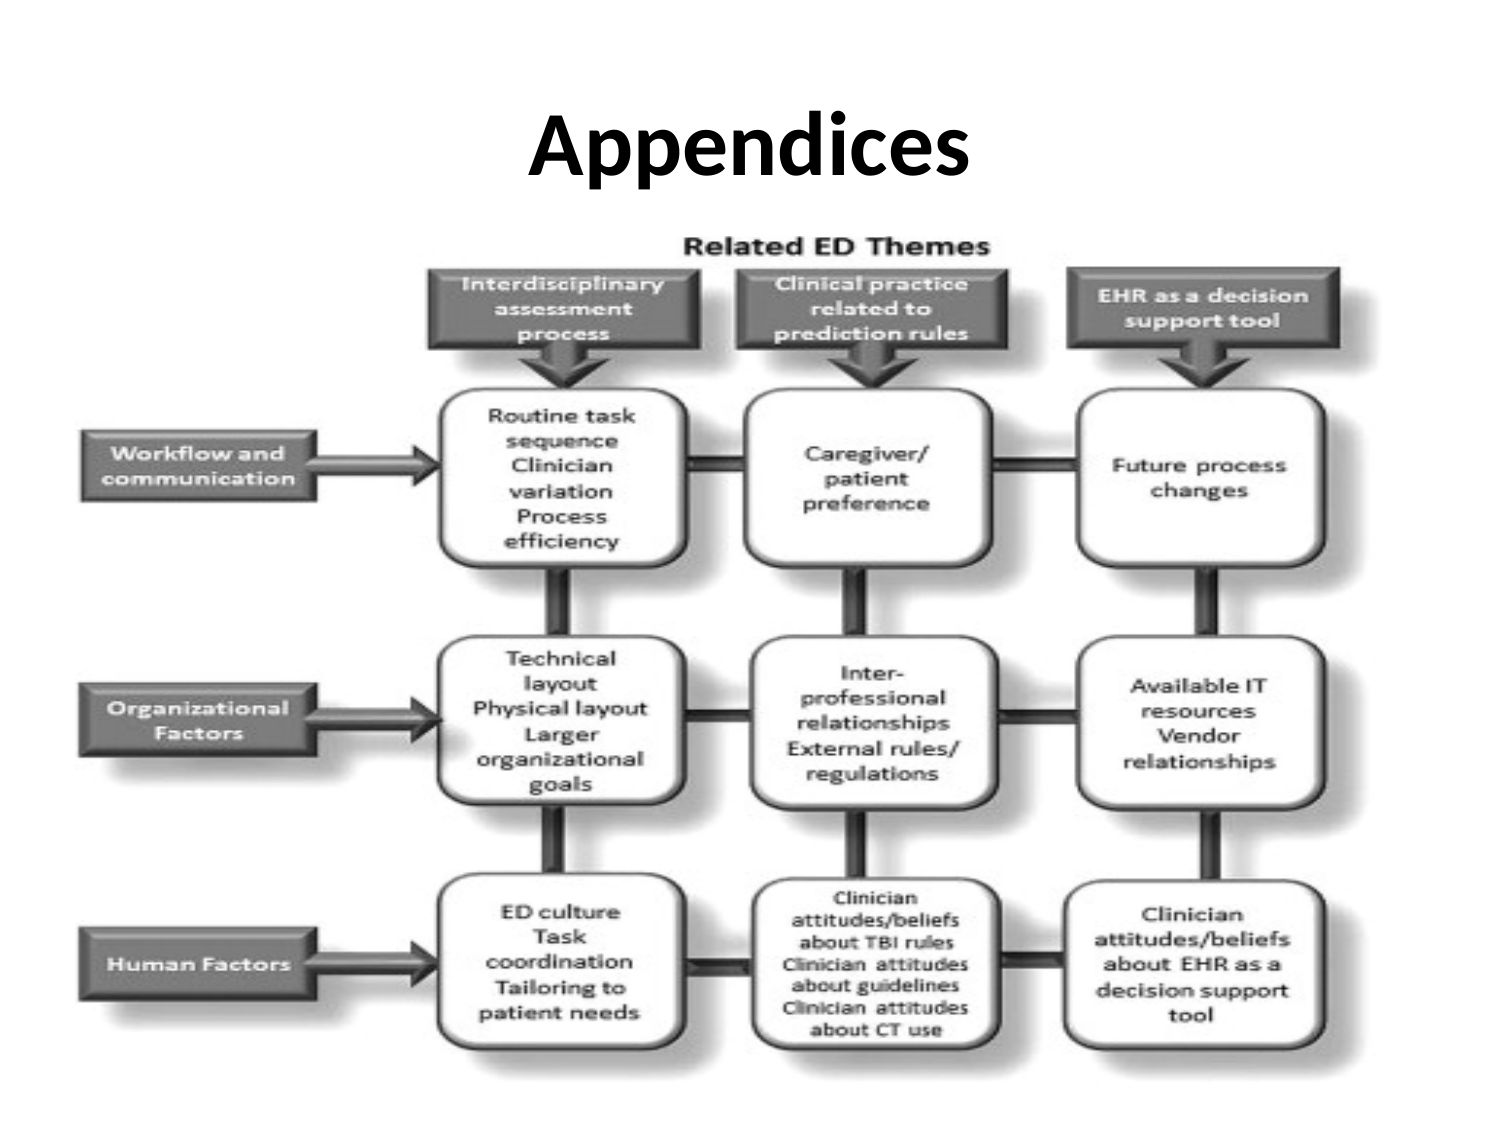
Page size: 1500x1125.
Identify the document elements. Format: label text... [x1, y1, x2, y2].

title Appendices [75, 45, 1425, 233]
picture [74, 236, 1414, 1108]
